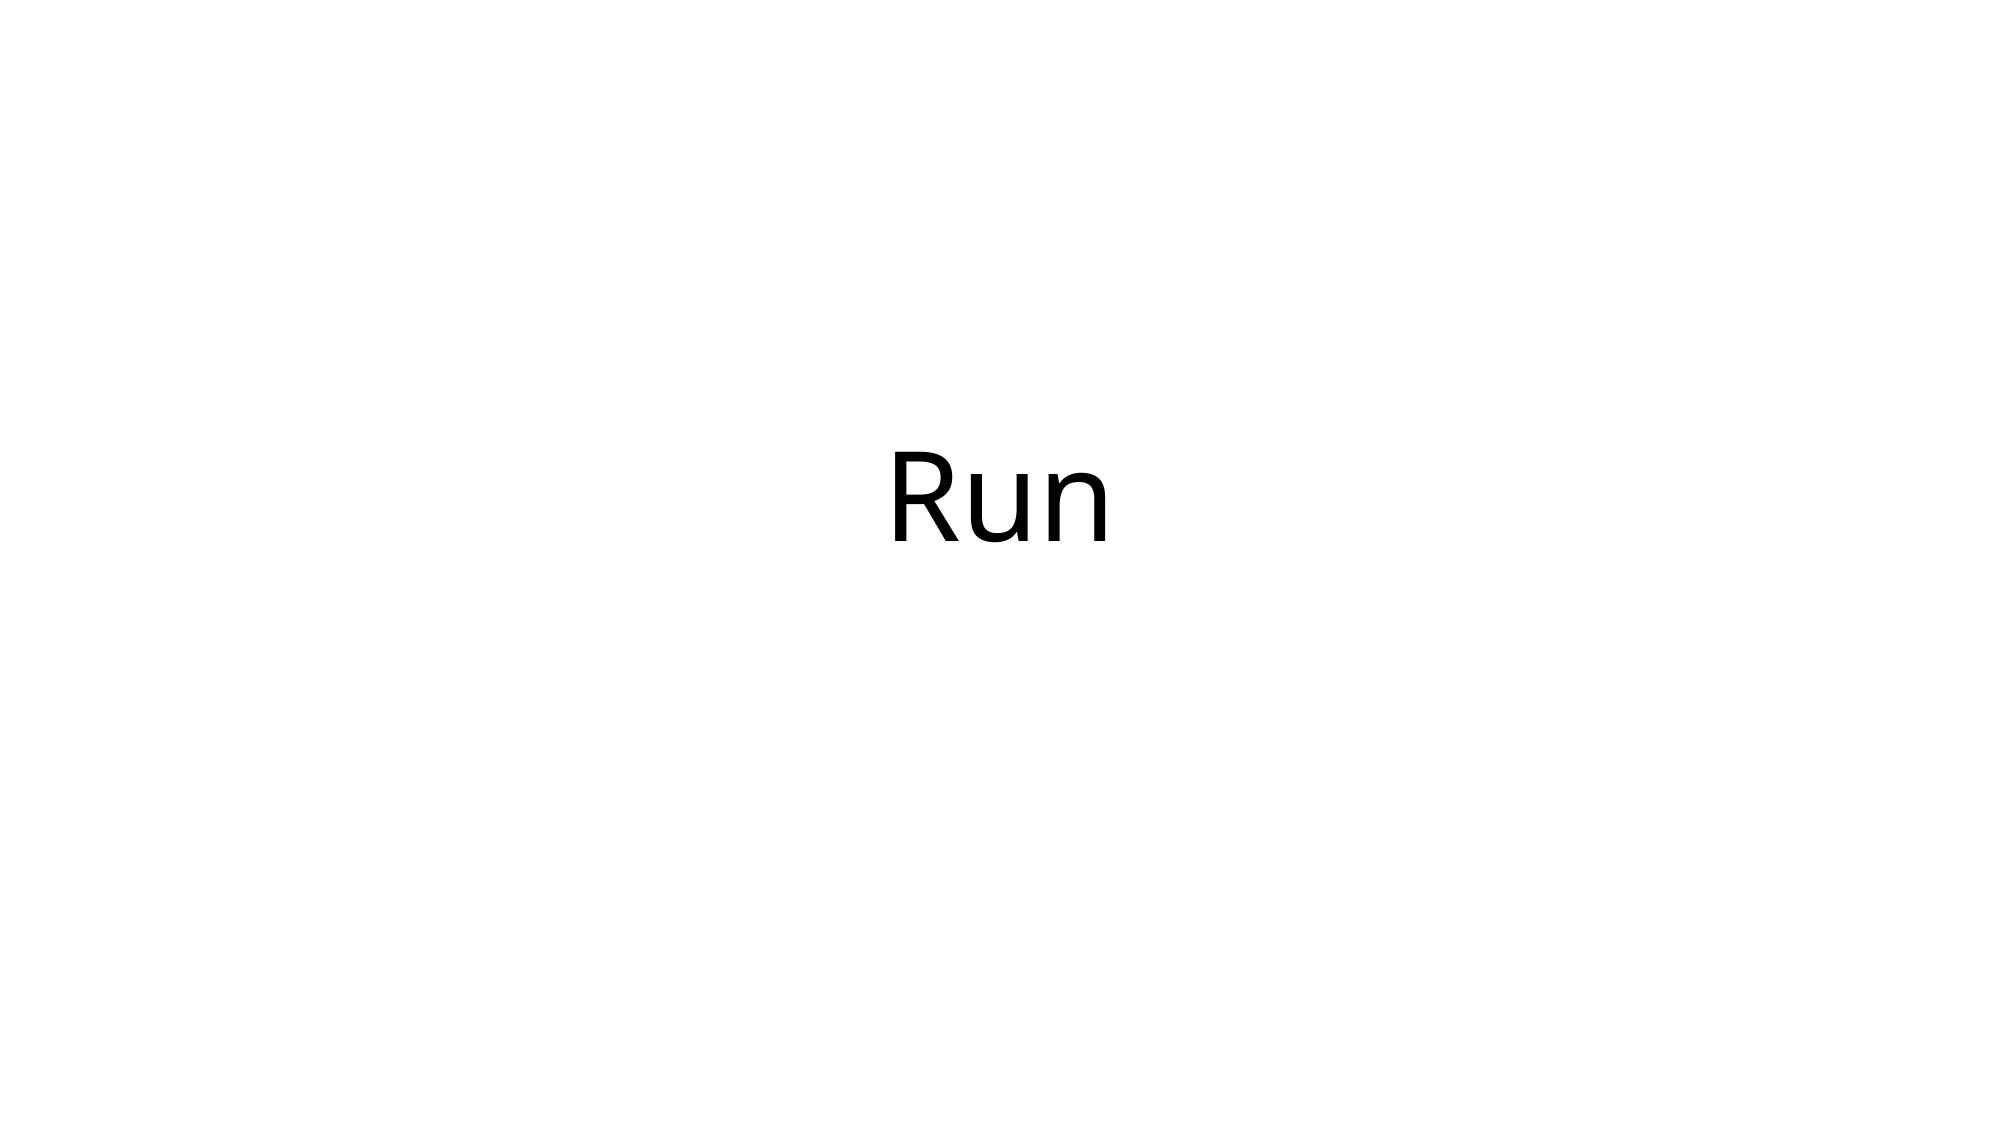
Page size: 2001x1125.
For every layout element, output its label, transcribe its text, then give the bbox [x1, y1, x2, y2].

title Run [249, 184, 1750, 576]
